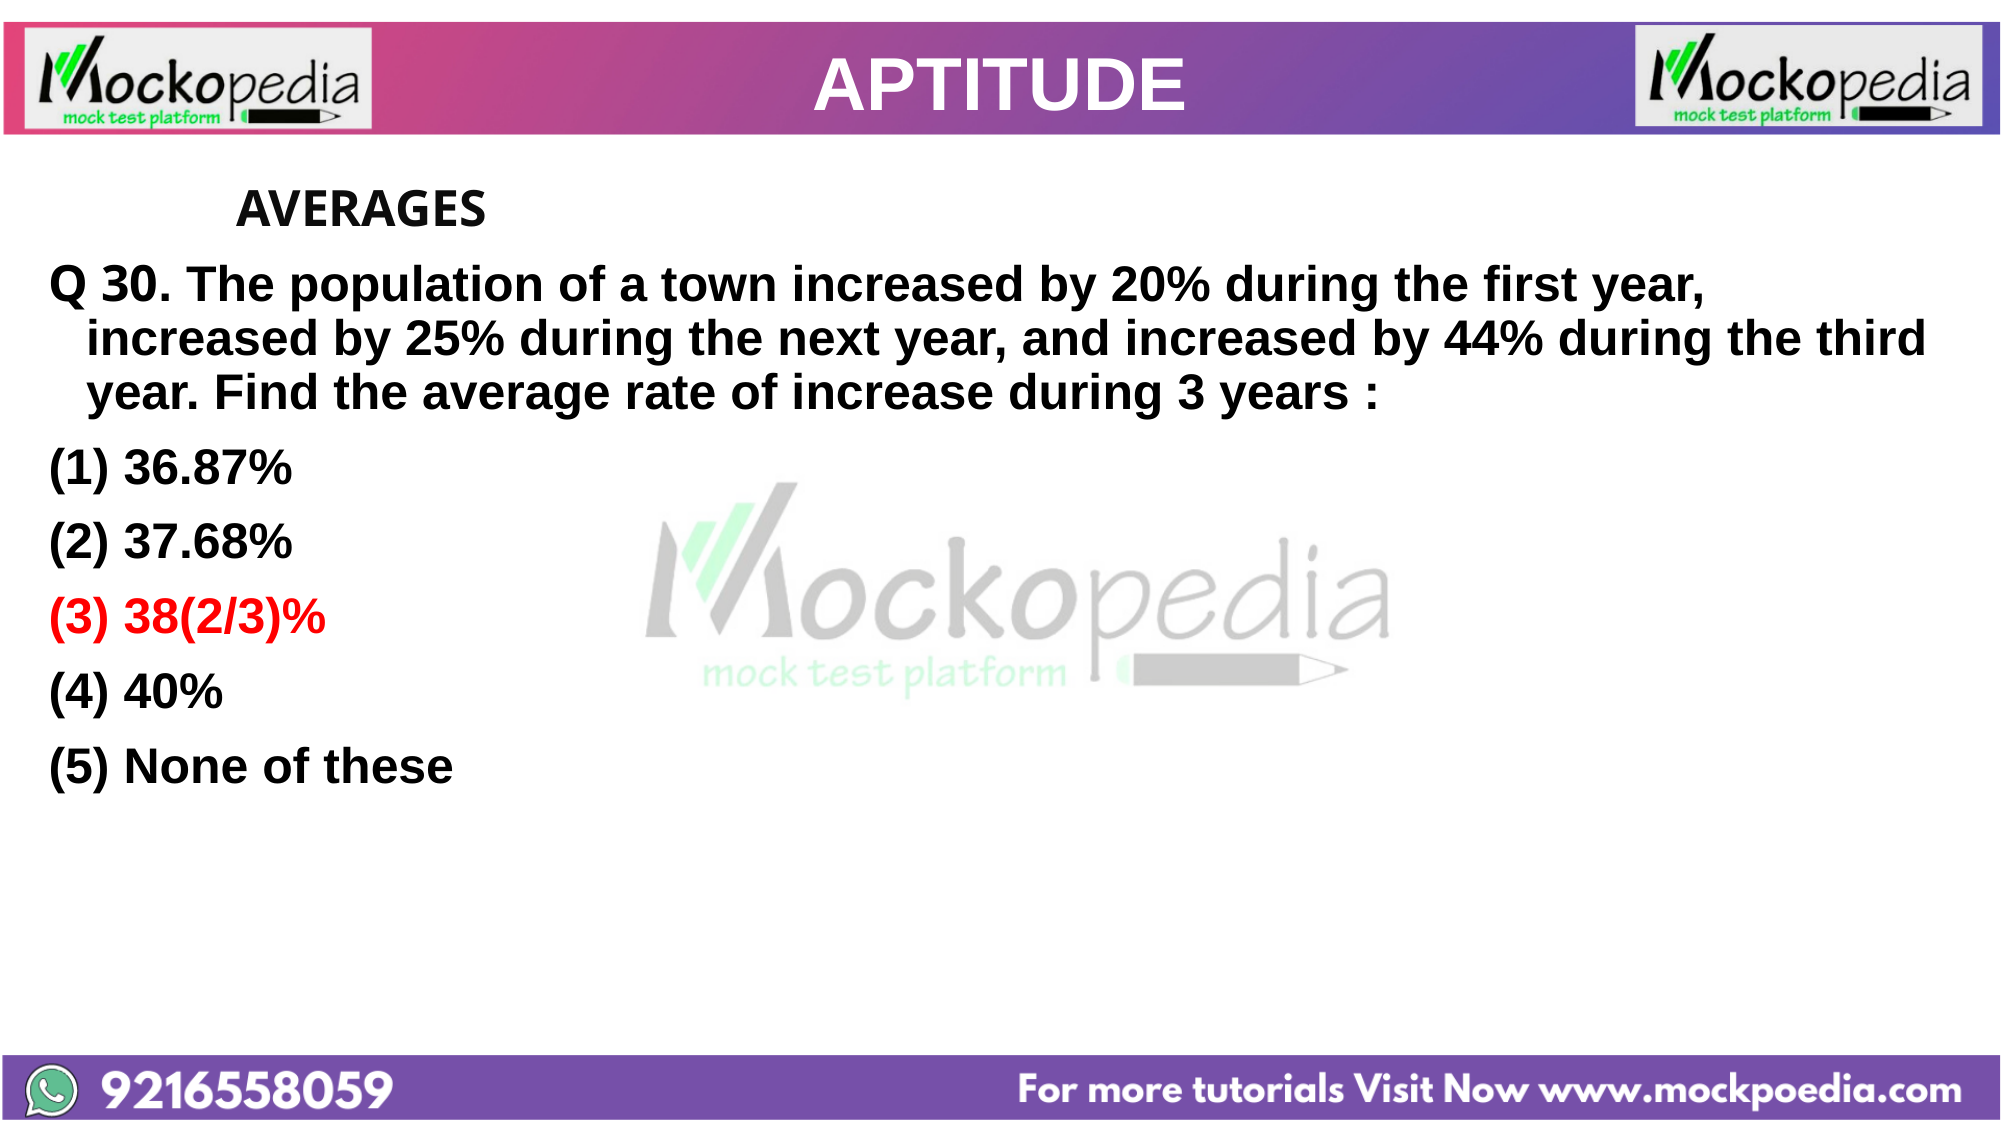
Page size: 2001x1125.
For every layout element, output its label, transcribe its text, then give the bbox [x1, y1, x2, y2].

list AVERAGES Q 30. The population of a town increased by 20% during the first year, increased by 25% during the next year, and increased by 44% during the third year. Find the average rate of increase during 3 years : 36.87% (2) 37.68% (3) 38(2/3)% (4) 40% (5) None of these [33, 175, 1959, 1053]
picture [0, 0, 2001, 1125]
title APTITUDE [41, 31, 1959, 142]
